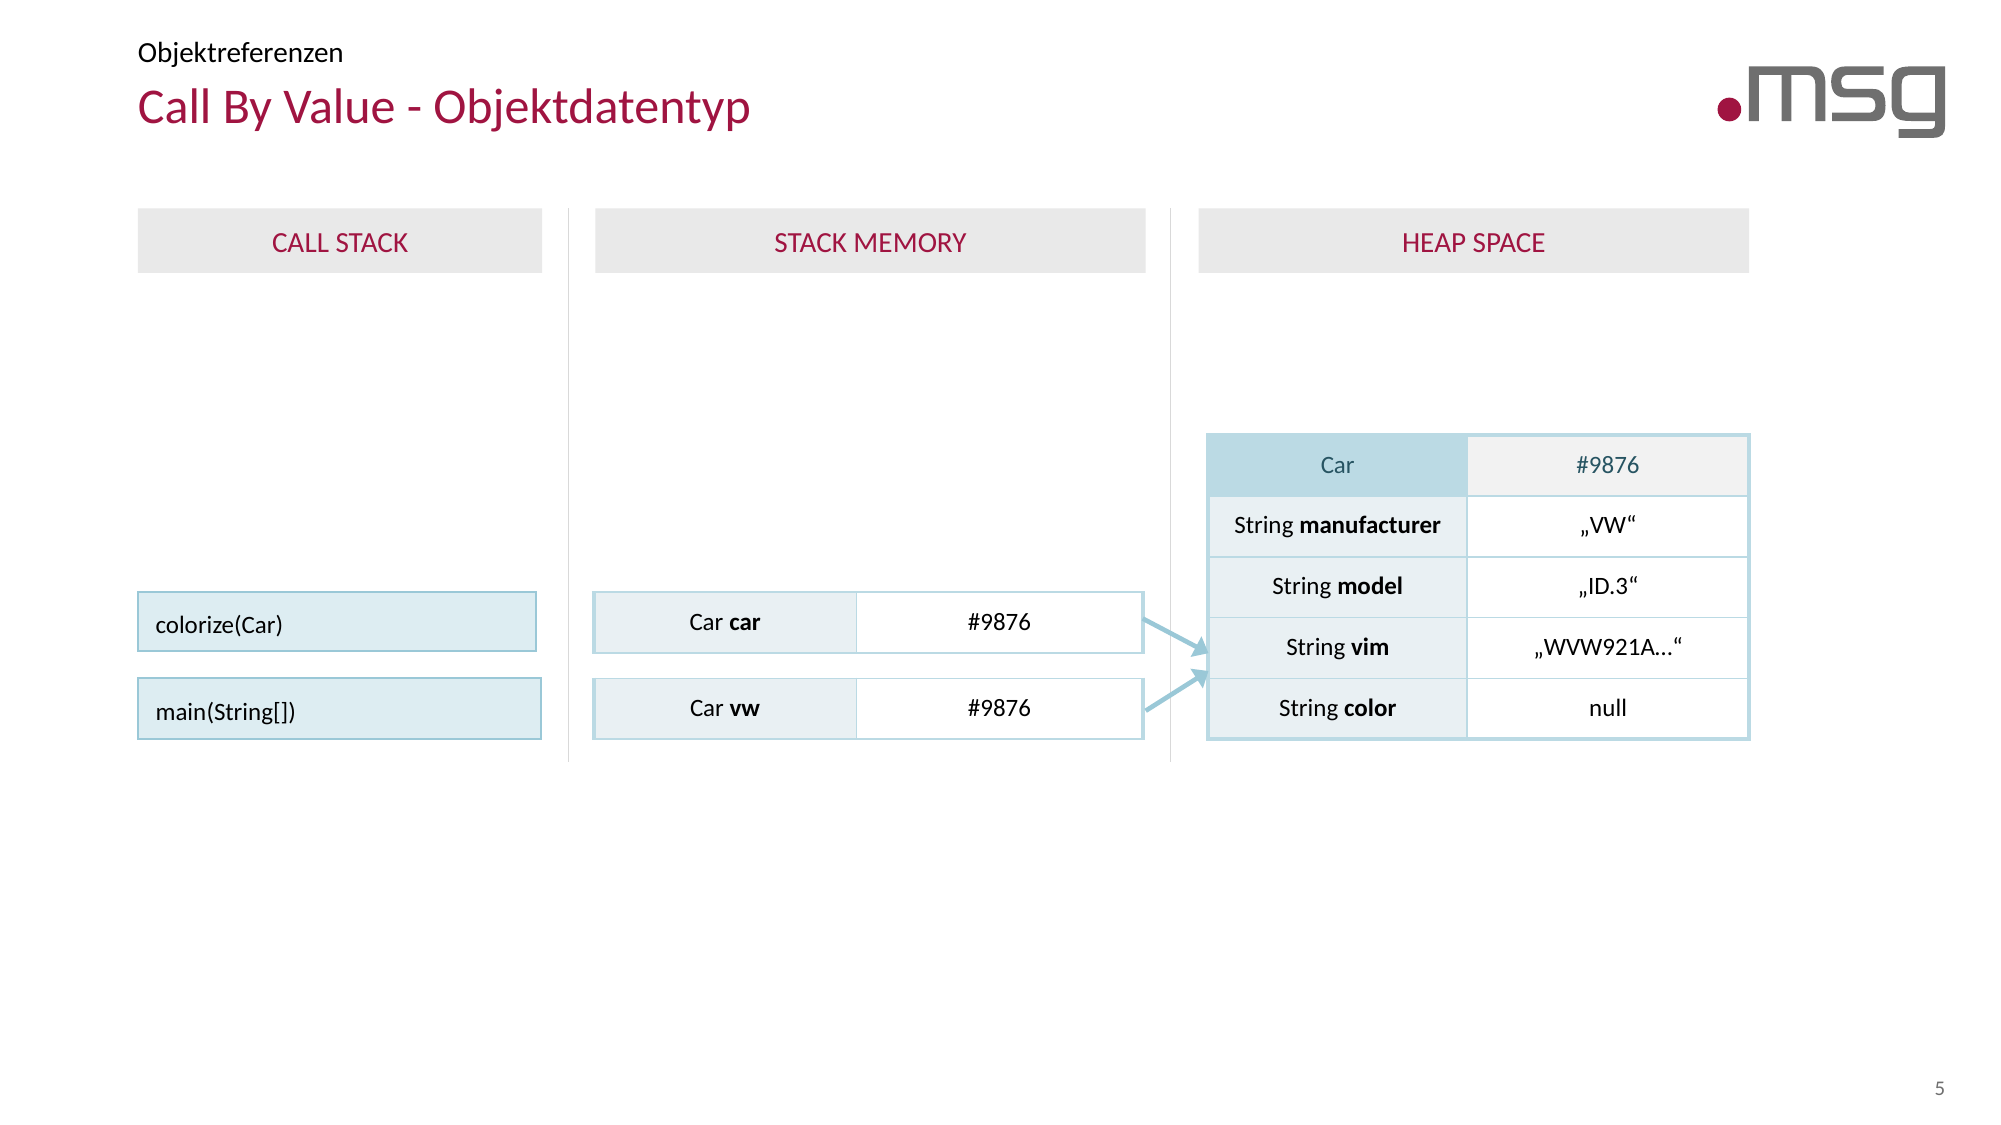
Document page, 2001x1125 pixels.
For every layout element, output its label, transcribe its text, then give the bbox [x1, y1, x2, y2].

table_cell String model [1210, 558, 1466, 617]
table_cell „ID.3“ [1468, 558, 1747, 617]
table_header Car vw [596, 679, 856, 738]
table_cell null [1468, 679, 1747, 737]
table_header Car [1210, 437, 1466, 495]
table_cell String manufacturer [1210, 497, 1466, 556]
table_cell String vim [1210, 618, 1466, 678]
table_cell „VW“ [1468, 497, 1747, 556]
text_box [1145, 671, 1209, 711]
table_header Car car [596, 593, 856, 652]
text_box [1142, 618, 1209, 654]
text_box Heap Space [1198, 207, 1750, 274]
table_header #9876 [857, 679, 1141, 738]
slide_number 5 [1862, 1071, 1945, 1104]
table_header #9876 [857, 593, 1141, 652]
table_cell String color [1210, 679, 1466, 737]
title Call By Value - Objektdatentyp [138, 80, 1674, 209]
text_box Call Stack [137, 207, 543, 274]
list Objektreferenzen [138, 32, 1366, 68]
table_cell „WVW921A…“ [1468, 618, 1747, 678]
table_header #9876 [1468, 437, 1747, 495]
text_box Stack Memory [594, 207, 1147, 274]
text_box colorize(Car) [137, 591, 537, 652]
text_box main(String[]) [137, 677, 542, 740]
